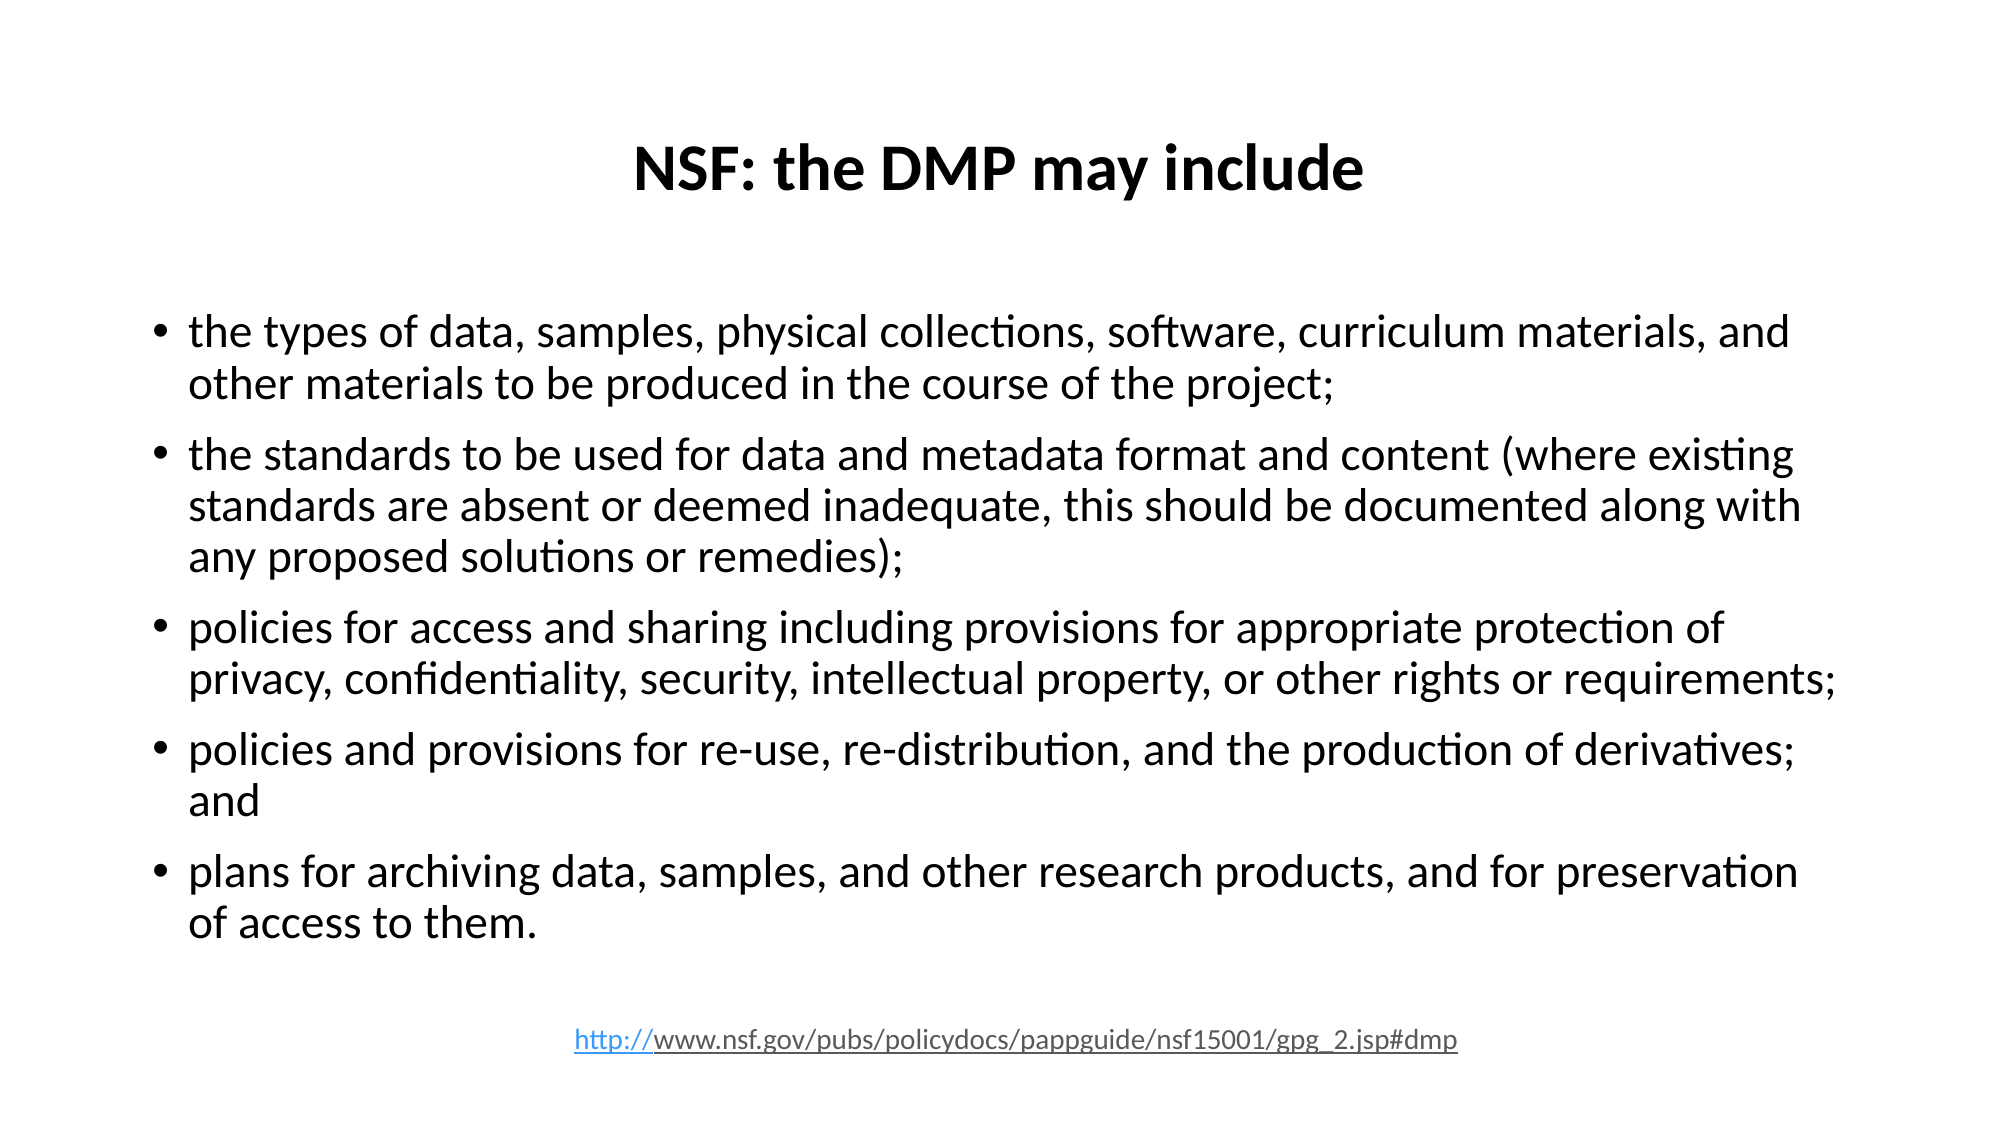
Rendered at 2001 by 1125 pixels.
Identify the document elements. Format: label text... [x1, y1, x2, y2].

text_box http://www.nsf.gov/pubs/policydocs/pappguide/nsf15001/gpg_2.jsp#dmp [559, 1013, 1809, 1063]
list the types of data, samples, physical collections, software, curriculum materials, and other materials to be produced in the course of the project; the standards to be used for data and metadata format and content (where existing standards are absent or deemed inadequate, this should be documented along with any proposed solutions or remedies); policies for access and sharing including provisions for appropriate protection of privacy, confidentiality, security, intellectual property, or other rights or requirements; policies and provisions for re-use, re-distribution, and the production of derivatives; and plans for archiving data, samples, and other research products, and for preservation of access to them. [137, 299, 1863, 1014]
title NSF: the DMP may include [137, 59, 1863, 278]
